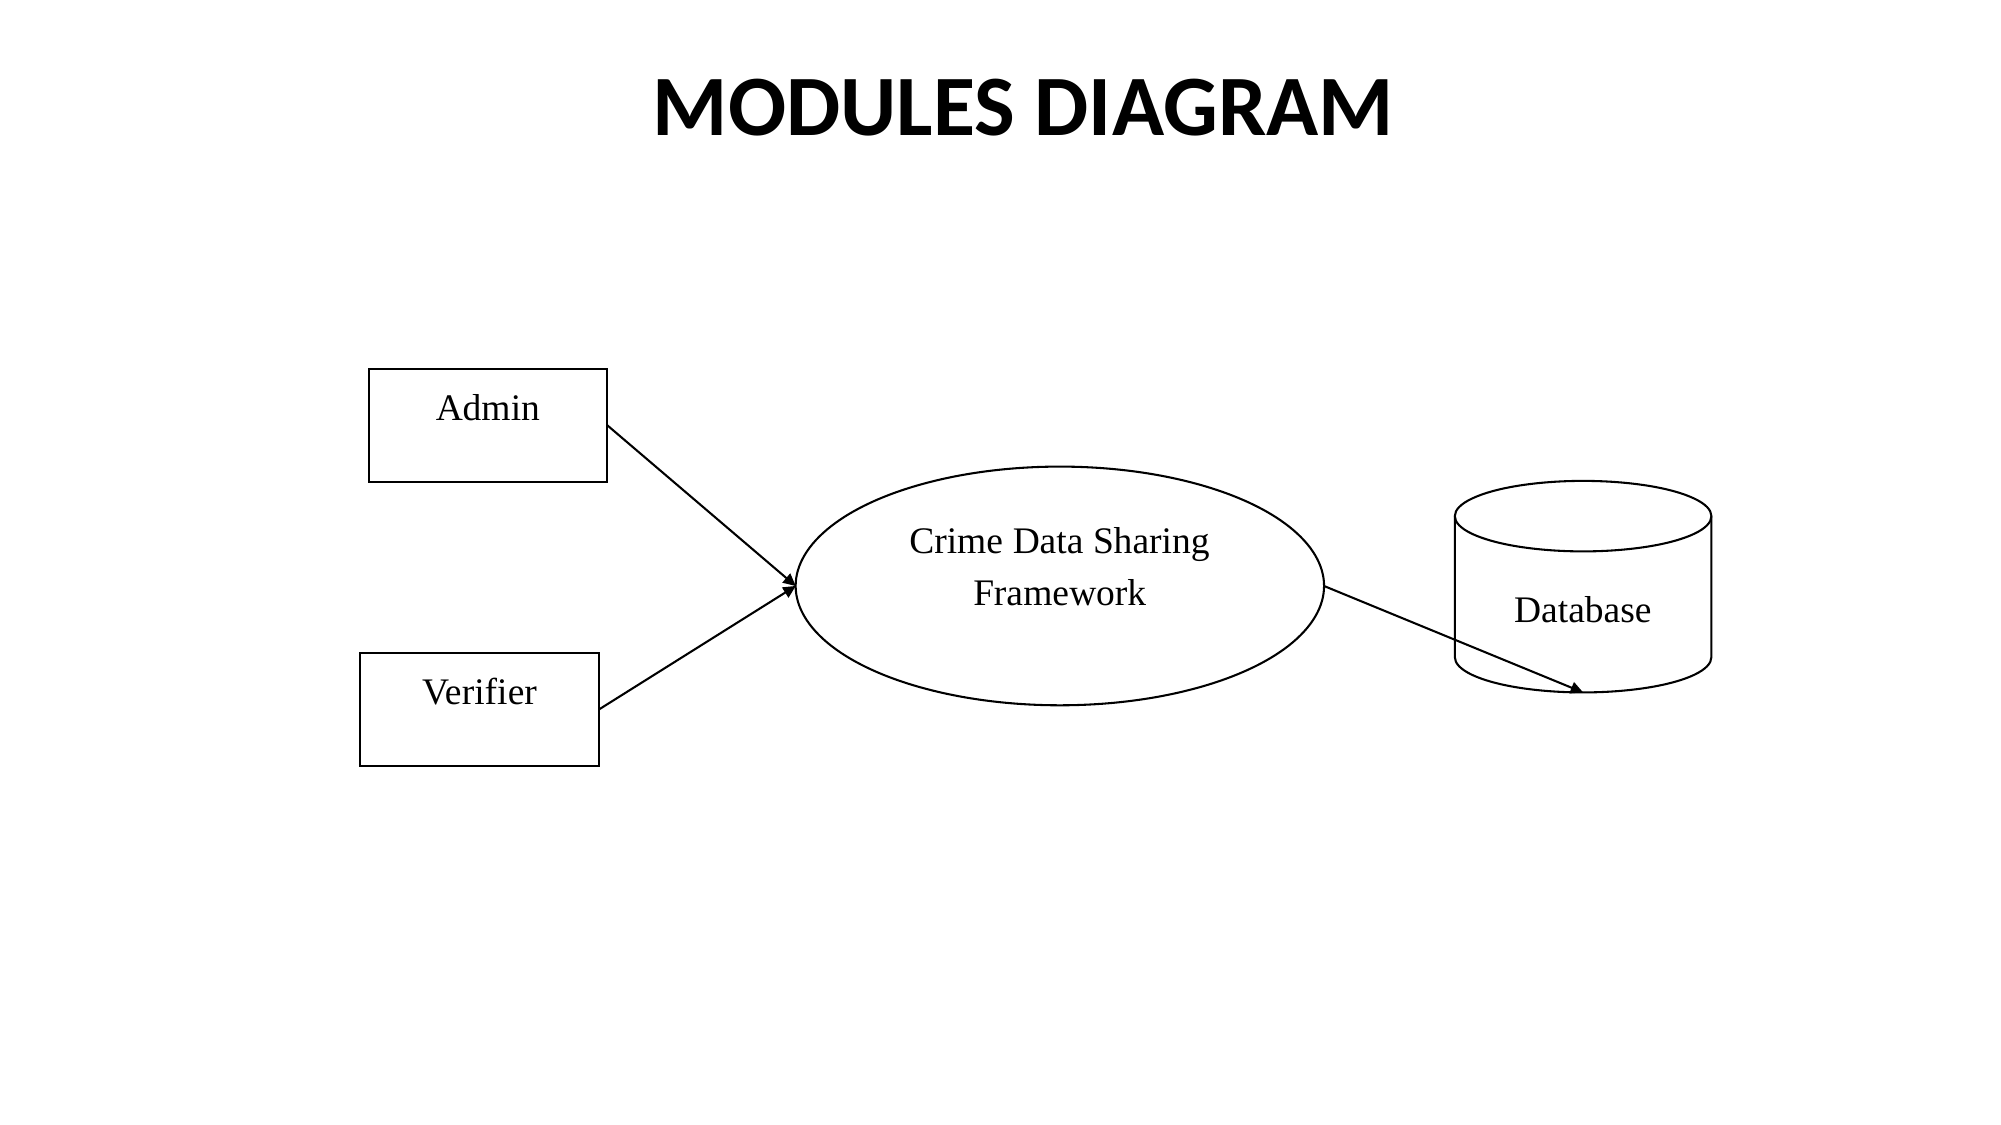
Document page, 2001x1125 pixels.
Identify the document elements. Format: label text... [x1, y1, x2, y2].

title MODULES DIAGRAM [292, 41, 1755, 161]
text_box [325, 233, 1735, 849]
